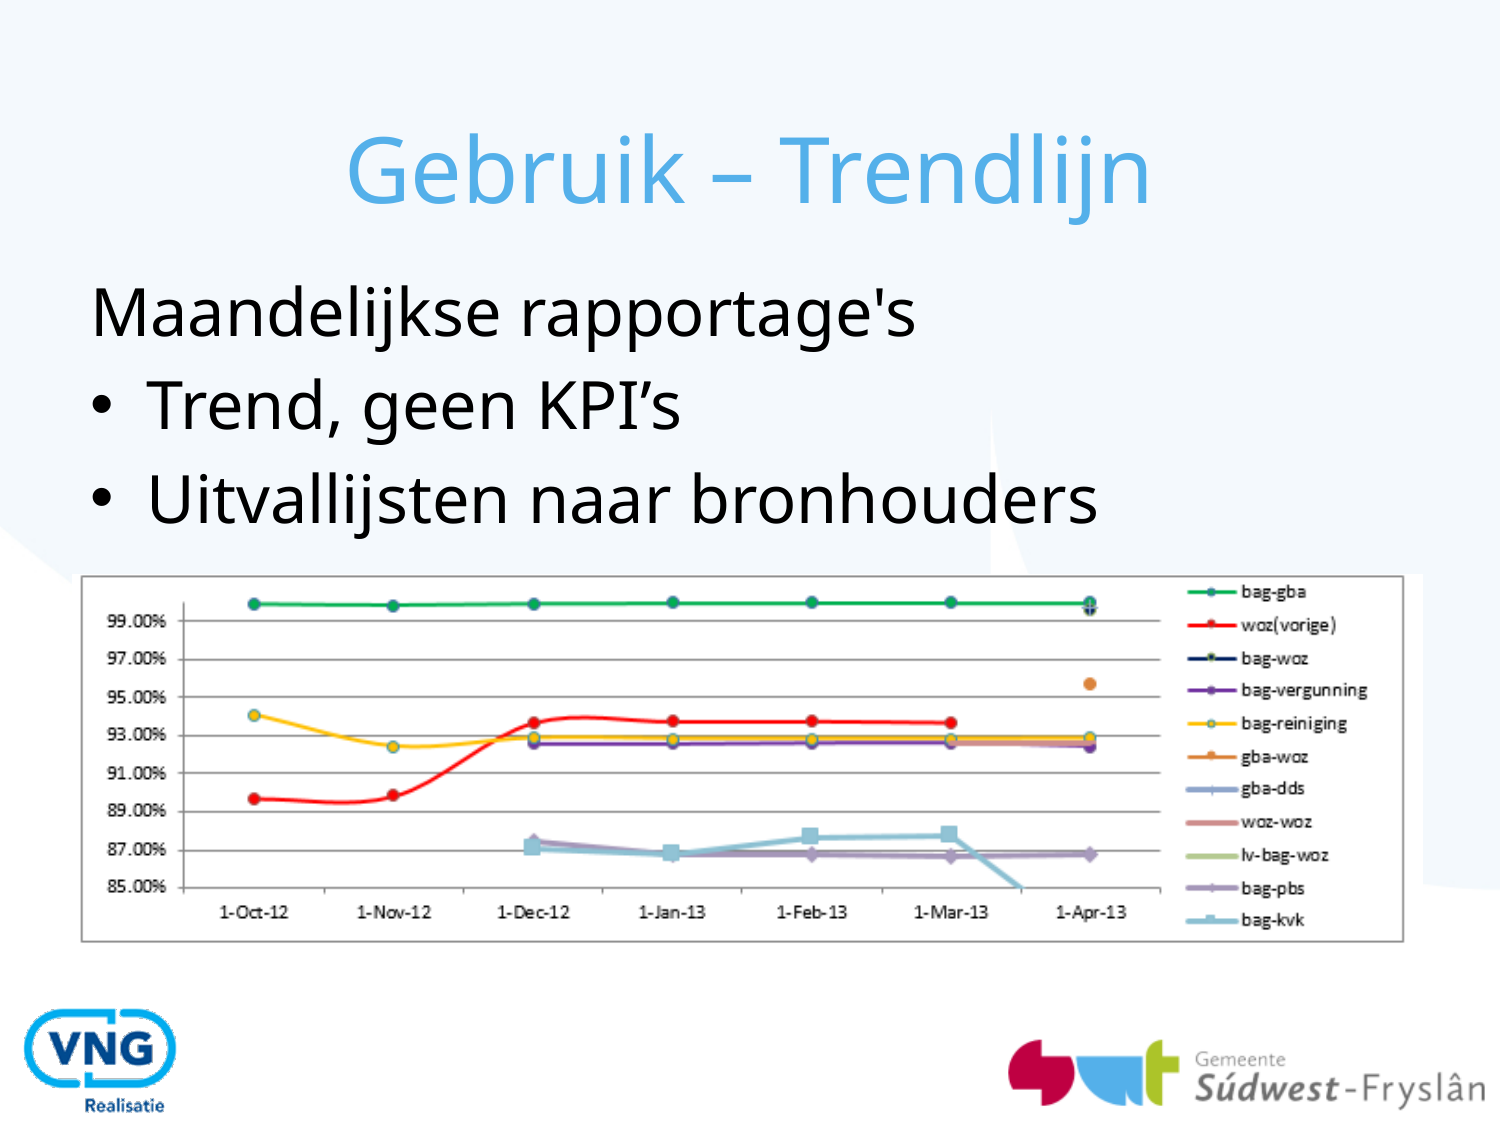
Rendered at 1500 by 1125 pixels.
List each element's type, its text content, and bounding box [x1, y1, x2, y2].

title Gebruik – Trendlijn [75, 101, 1425, 233]
picture [0, 0, 1500, 1125]
list Maandelijkse rapportage's Trend, geen KPI’s Uitvallijsten naar bronhouders [75, 262, 1425, 576]
